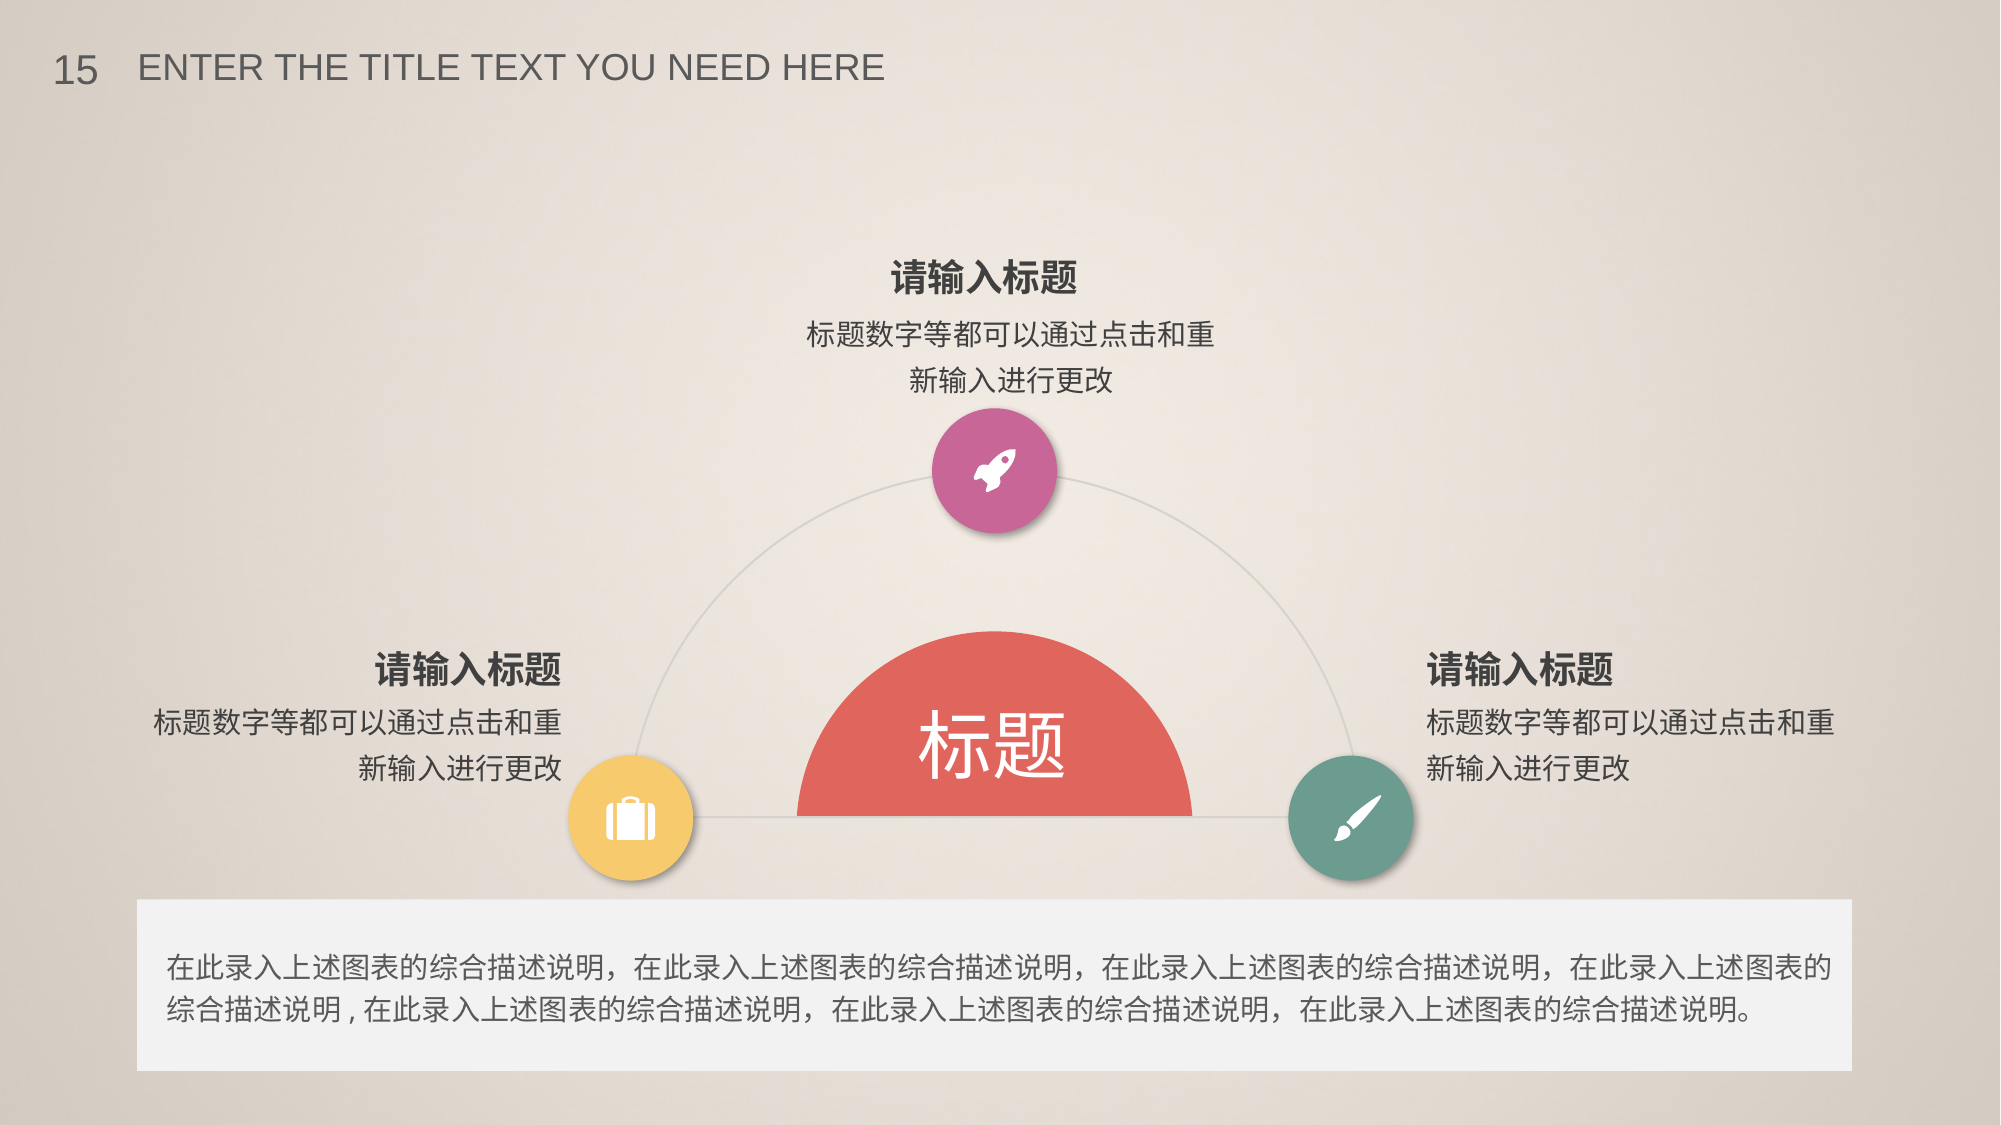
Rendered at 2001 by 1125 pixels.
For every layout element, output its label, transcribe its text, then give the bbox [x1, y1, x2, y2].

text_box 请输入标题 [885, 250, 1083, 304]
text_box 请输入标题 [370, 641, 567, 696]
text_box ENTER THE TITLE TEXT YOU NEED HERE [122, 35, 902, 96]
text_box [973, 449, 1016, 493]
text_box [616, 796, 645, 840]
picture [0, 0, 2001, 1125]
text_box [568, 755, 694, 881]
text_box [1288, 755, 1414, 881]
text_box [648, 803, 656, 840]
text_box [1334, 825, 1351, 842]
text_box [606, 803, 614, 840]
text_box 标题数字等都可以通过点击和重新输入进行更改 [796, 301, 1227, 402]
text_box 标题 [913, 694, 1072, 793]
text_box 标题数字等都可以通过点击和重新输入进行更改 [1421, 690, 1853, 790]
text_box 请输入标题 [1422, 641, 1619, 696]
text_box [636, 477, 1353, 818]
text_box [1346, 795, 1382, 830]
text_box [136, 898, 1853, 1072]
text_box [932, 408, 1058, 534]
text_box 在此录入上述图表的综合描述说明，在此录入上述图表的综合描述说明，在此录入上述图表的综合描述说明，在此录入上述图表的综合描述说明,在此录入上述图表的综合描述说明，在此录入上述图表的综合描述说明，在此录入上述图表的综合描述说明。 [151, 934, 1861, 1034]
text_box 标题数字等都可以通过点击和重新输入进行更改 [137, 690, 568, 790]
